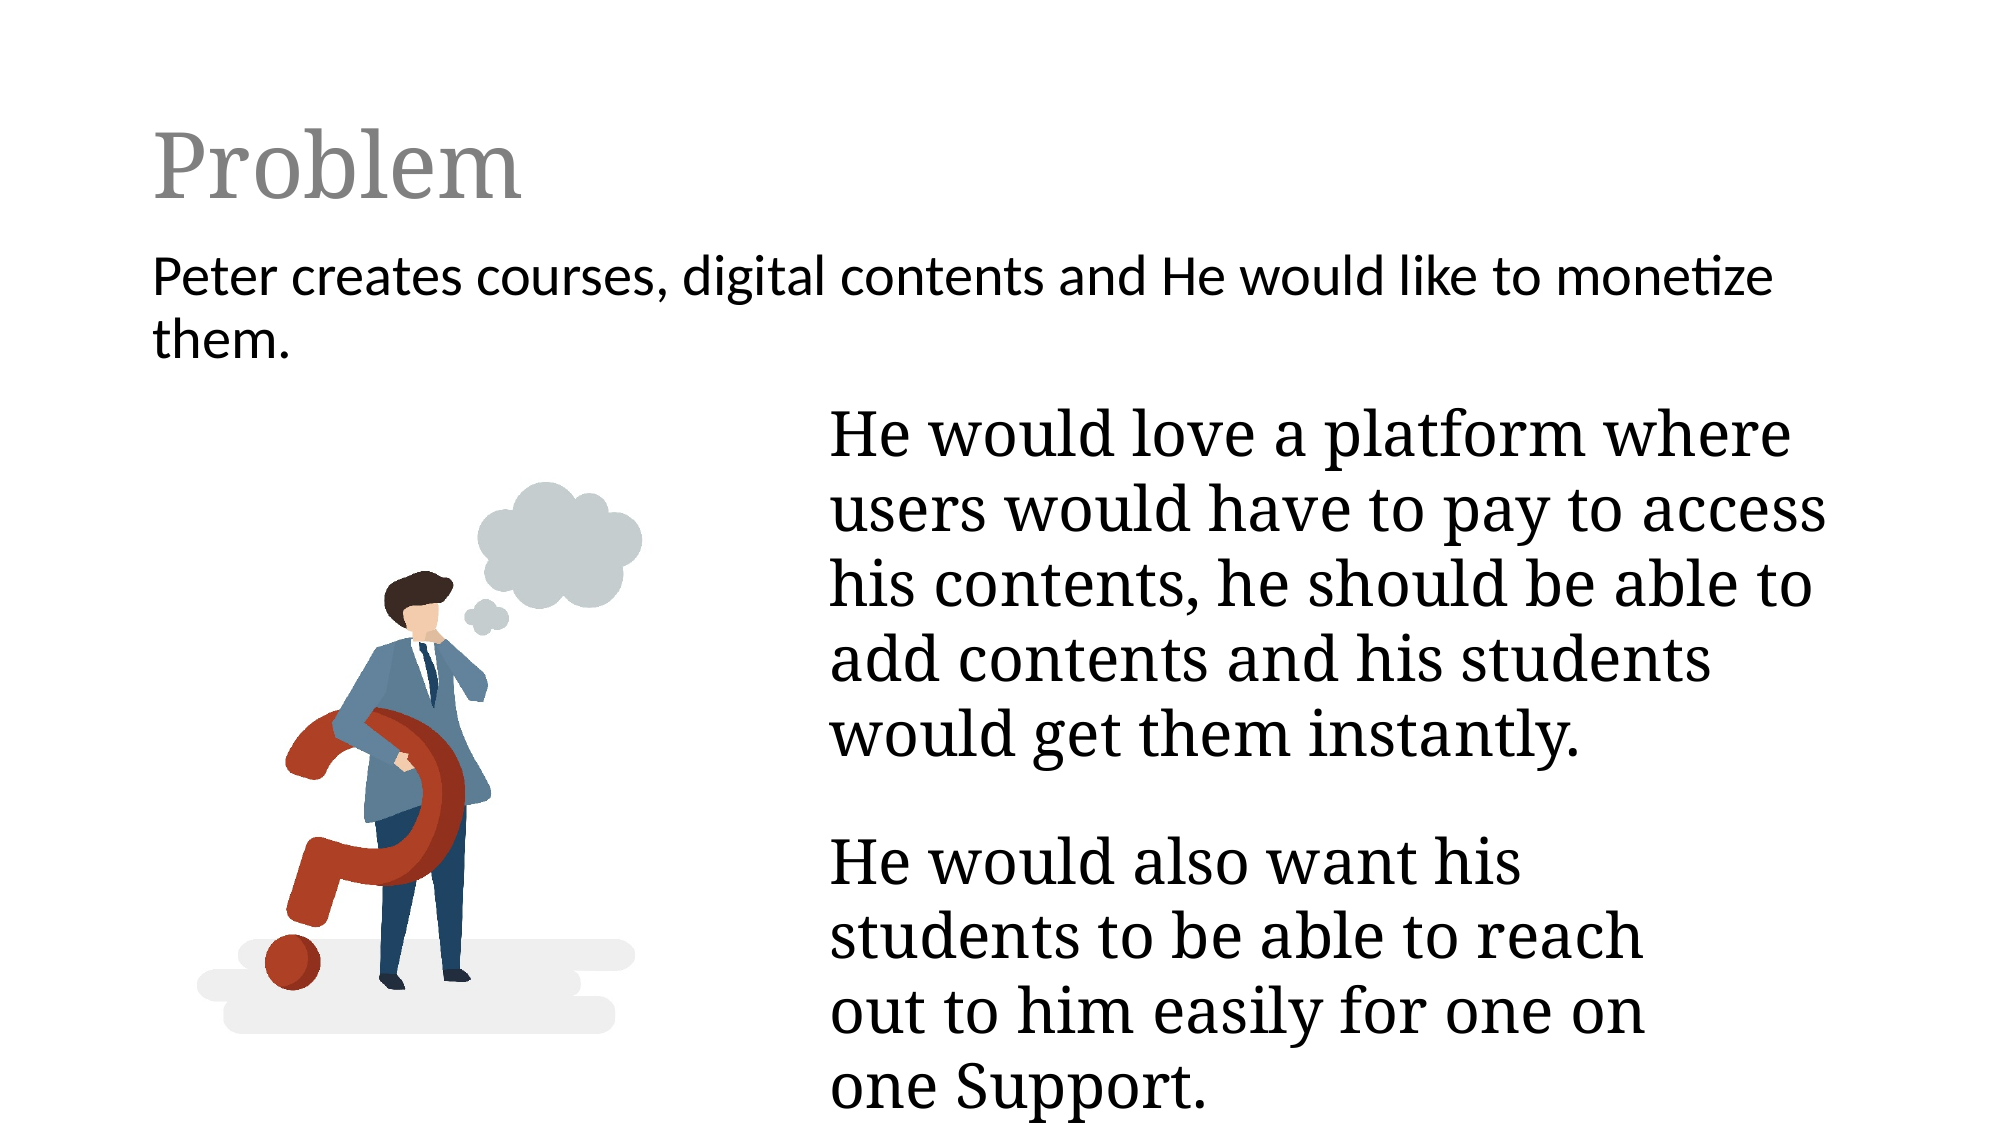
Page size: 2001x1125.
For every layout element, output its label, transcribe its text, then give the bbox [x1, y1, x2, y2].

text_box He would also want his students to be able to reach out to him easily for one on one Support. [814, 852, 1770, 1125]
title Problem [137, 59, 1863, 237]
text_box He would love a platform where users would have to pay to access his contents, he should be able to add contents and his students would get them instantly. [814, 386, 1895, 852]
picture [105, 444, 718, 1057]
list Peter creates courses, digital contents and He would like to monetize them. [137, 237, 1863, 1014]
